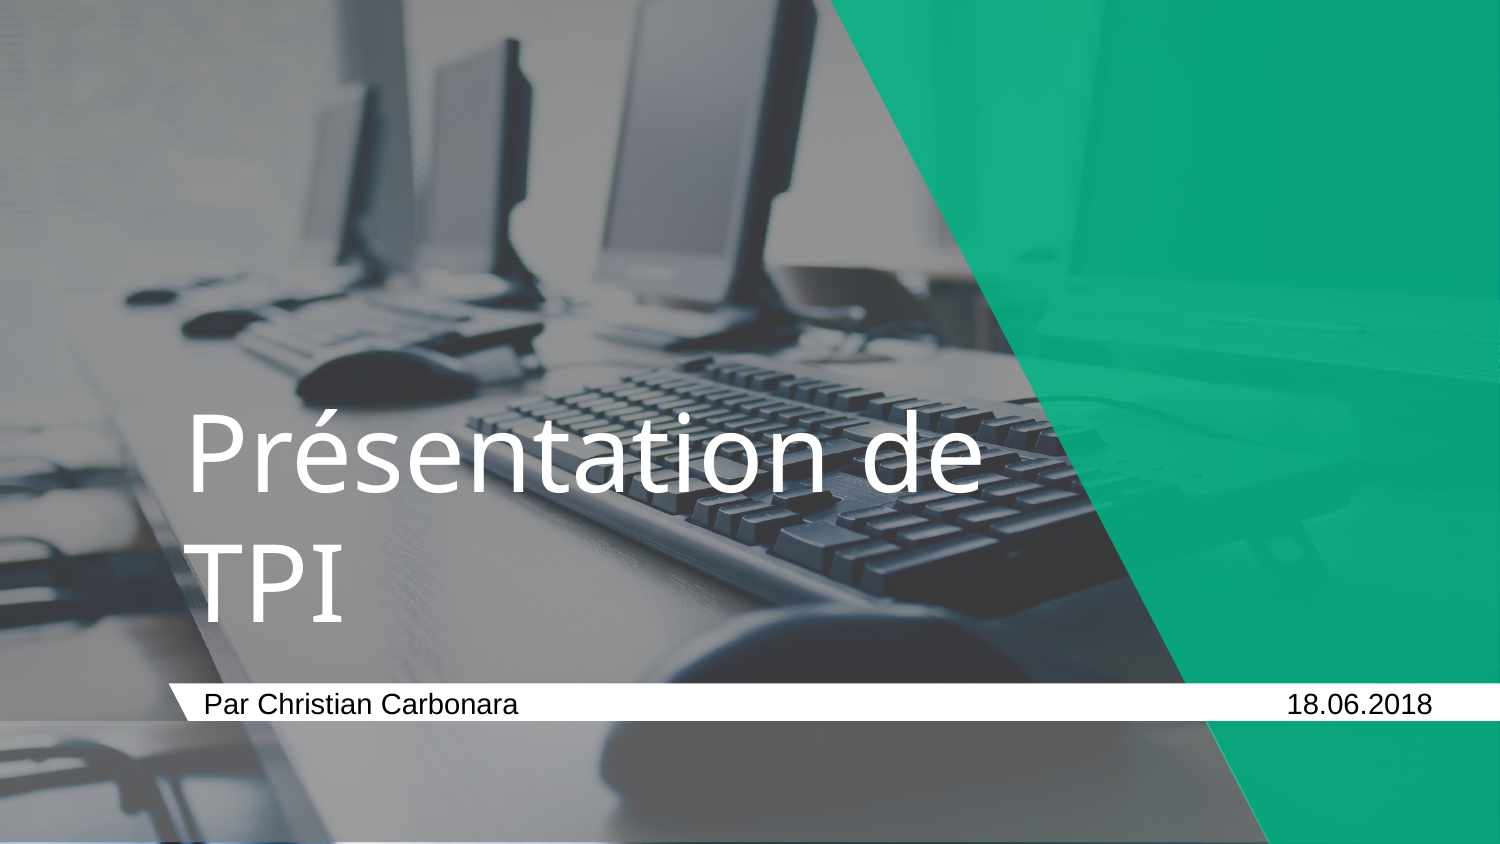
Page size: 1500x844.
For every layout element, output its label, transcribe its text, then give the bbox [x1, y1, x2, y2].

title Présentation de TPI [168, 371, 1029, 660]
text_box Par Christian Carbonara [188, 677, 535, 728]
text_box 18.06.2018 [1271, 677, 1449, 728]
